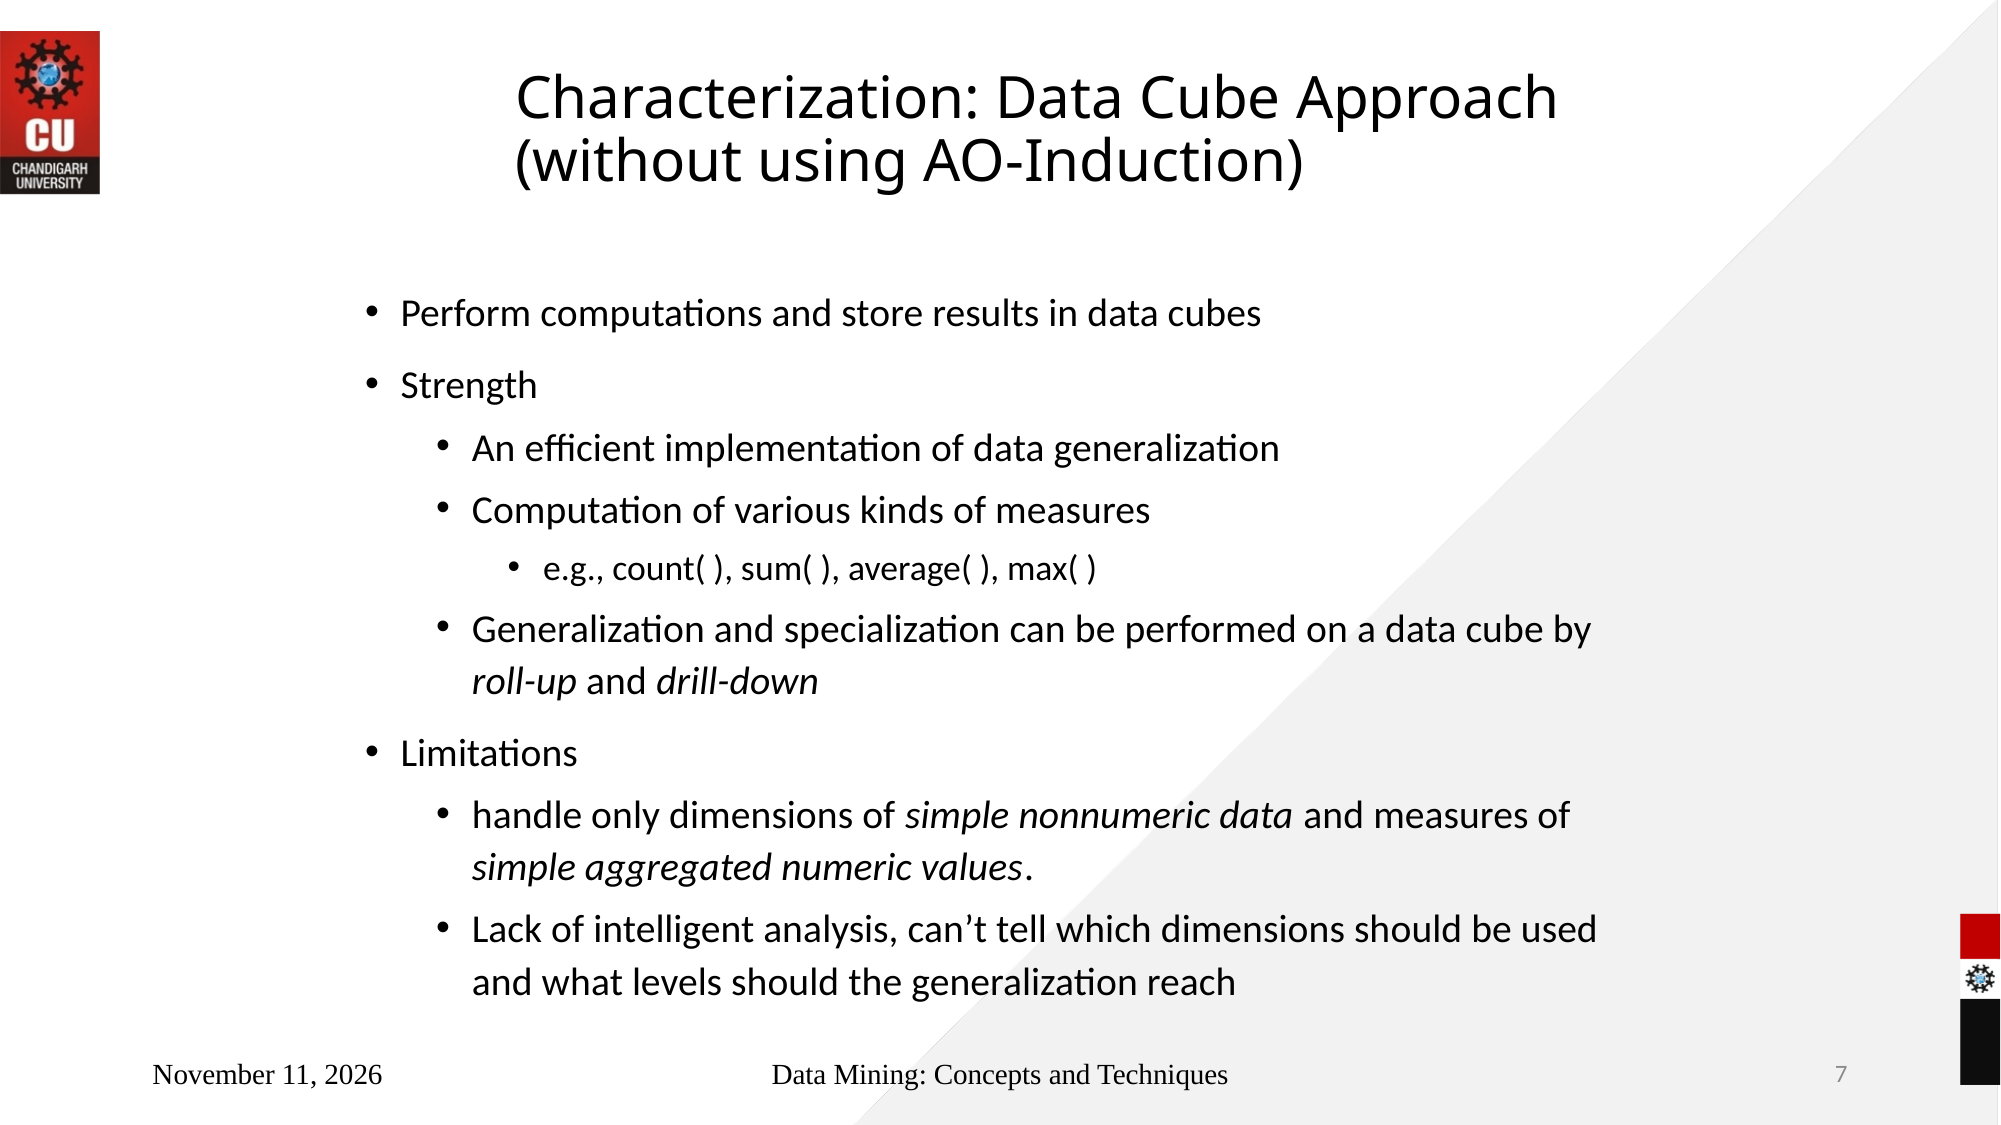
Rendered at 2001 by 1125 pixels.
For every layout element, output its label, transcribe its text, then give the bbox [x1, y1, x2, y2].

list Perform computations and store results in data cubes Strength An efficient implementation of data generalization Computation of various kinds of measures e.g., count( ), sum( ), average( ), max( ) Generalization and specialization can be performed on a data cube by roll-up and drill-down Limitations handle only dimensions of simple nonnumeric data and measures of simple aggregated numeric values. Lack of intelligent analysis, can’t tell which dimensions should be used and what levels should the generalization reach [350, 275, 1675, 1013]
footer Data Mining: Concepts and Techniques [662, 1042, 1338, 1103]
picture [0, 0, 2001, 1125]
slide_number 7 [1412, 1042, 1863, 1103]
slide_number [137, 1042, 588, 1103]
title Characterization: Data Cube Approach (without using AO-Induction) [500, 50, 1613, 213]
